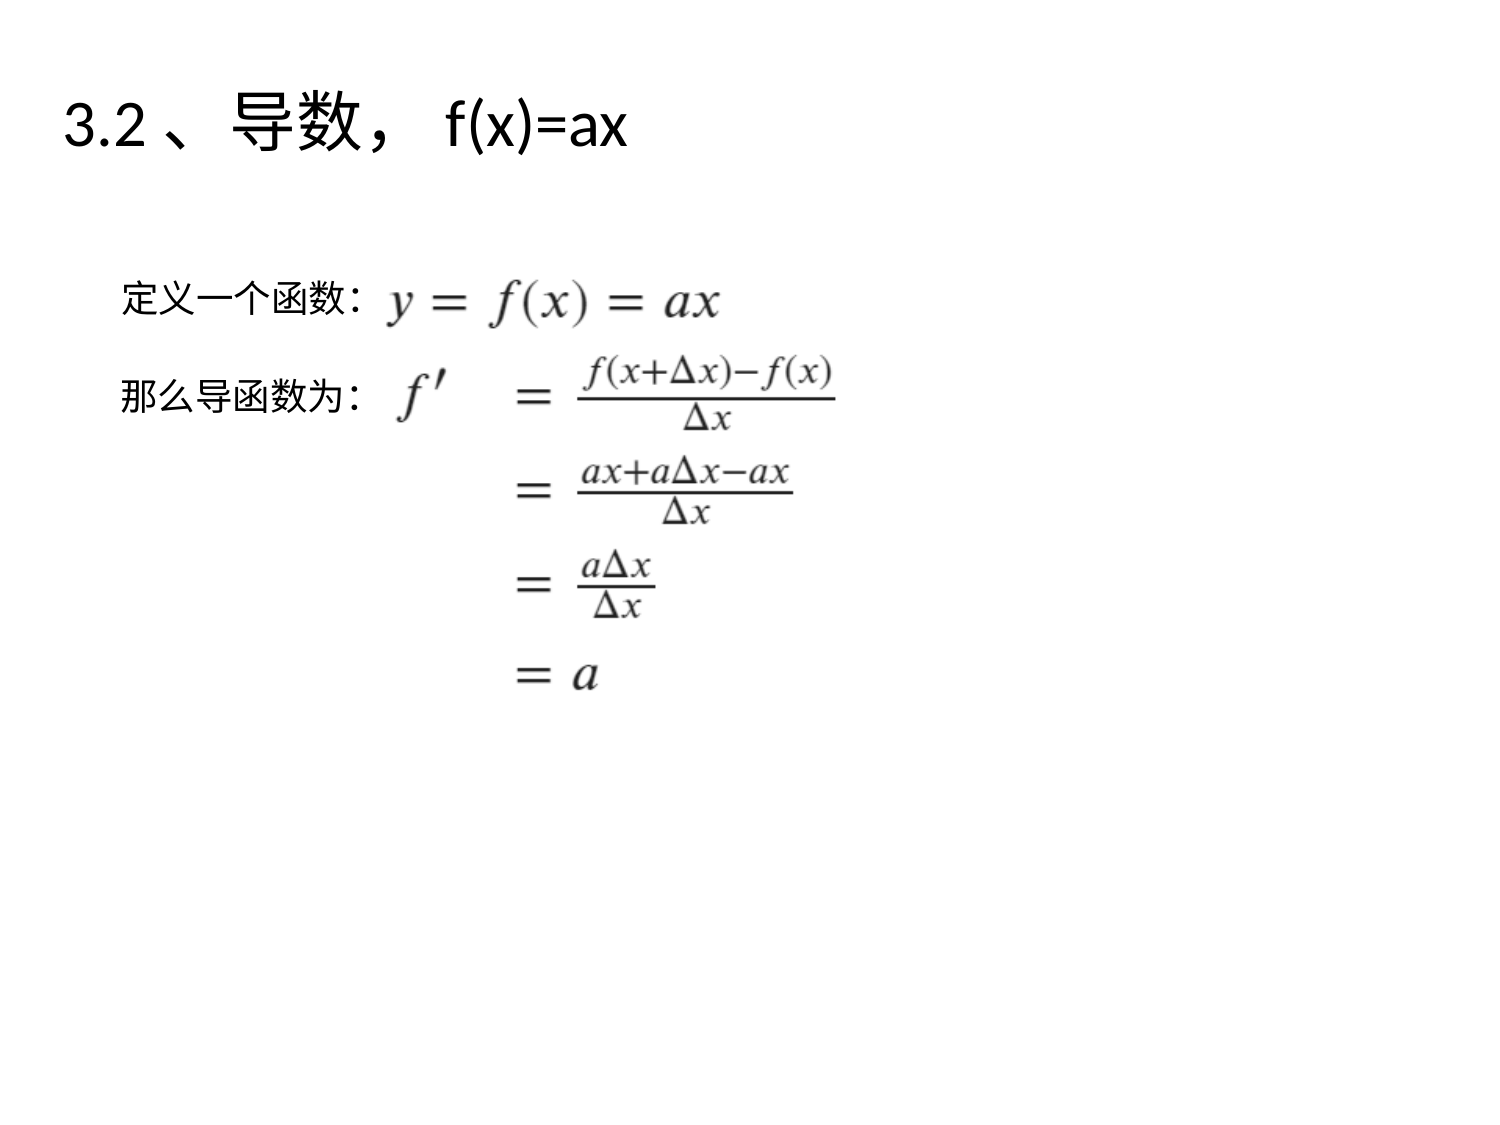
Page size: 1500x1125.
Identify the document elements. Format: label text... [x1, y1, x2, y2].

text_box 3.2、导数，f(x)=ax [47, 72, 644, 168]
picture [359, 255, 856, 709]
text_box 定义一个函数： [106, 268, 354, 328]
text_box 那么导函数为： [105, 365, 354, 426]
